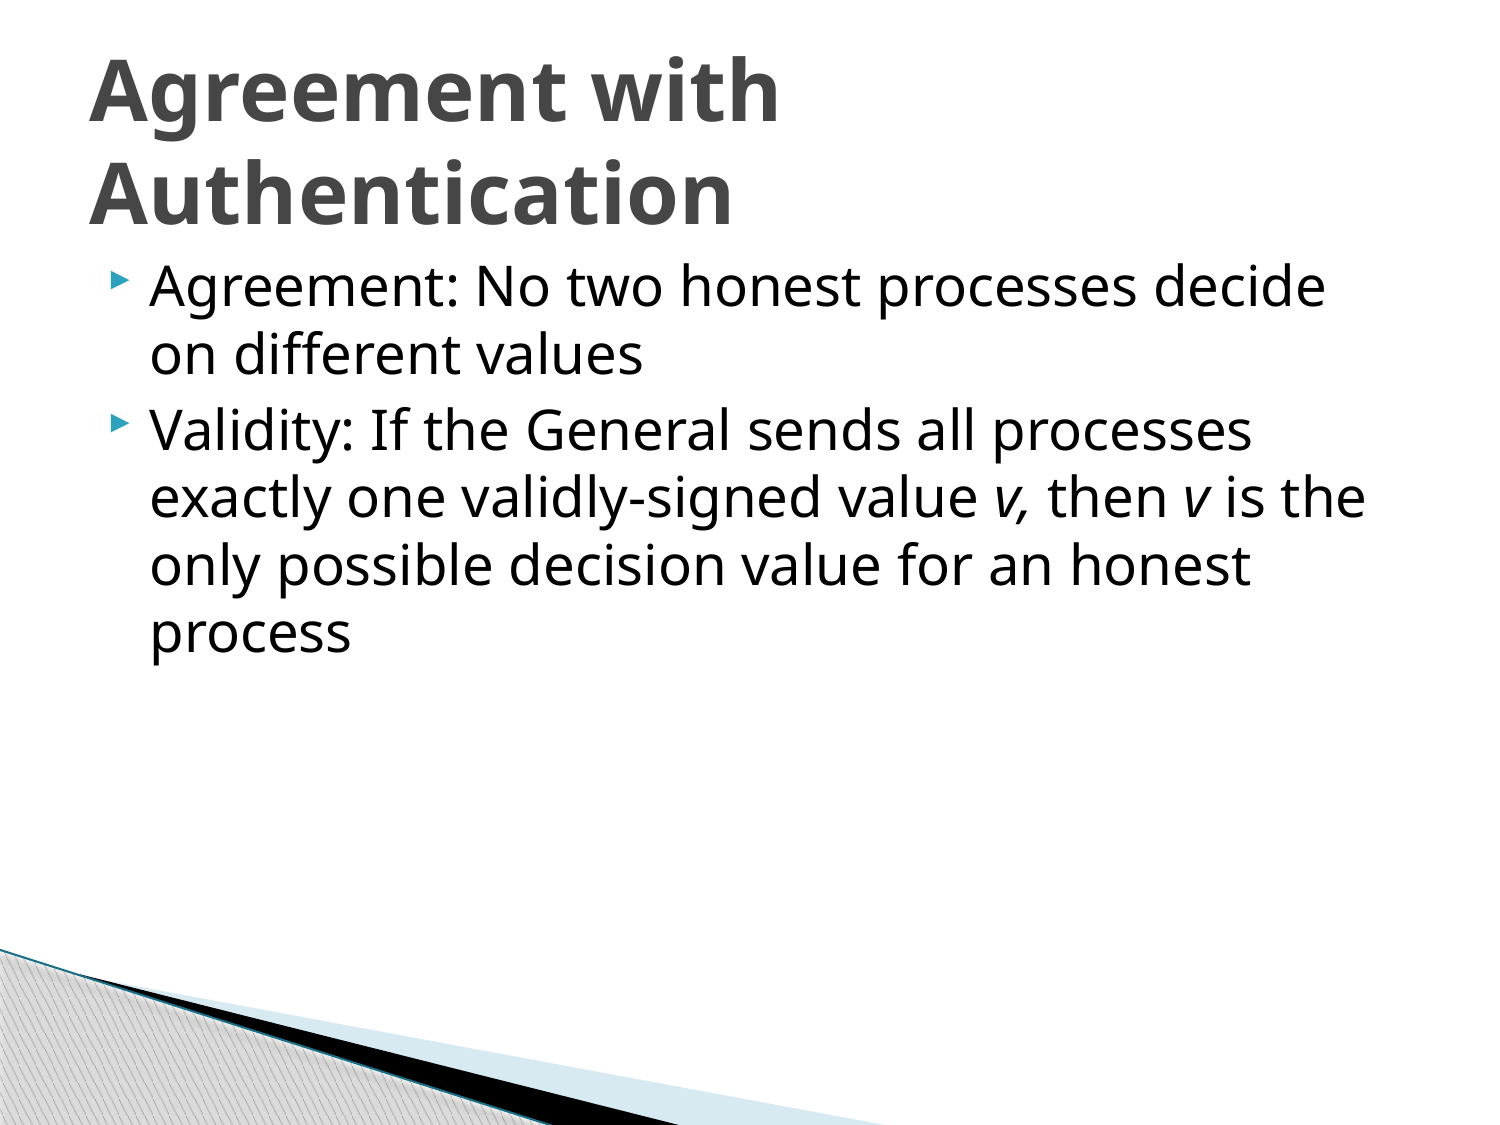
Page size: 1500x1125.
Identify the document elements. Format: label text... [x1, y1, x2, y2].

list Agreement: No two honest processes decide on different values Validity: If the General sends all processes exactly one validly-signed value v, then v is the only possible decision value for an honest process [75, 243, 1425, 986]
title Agreement with Authentication [75, 45, 1425, 233]
